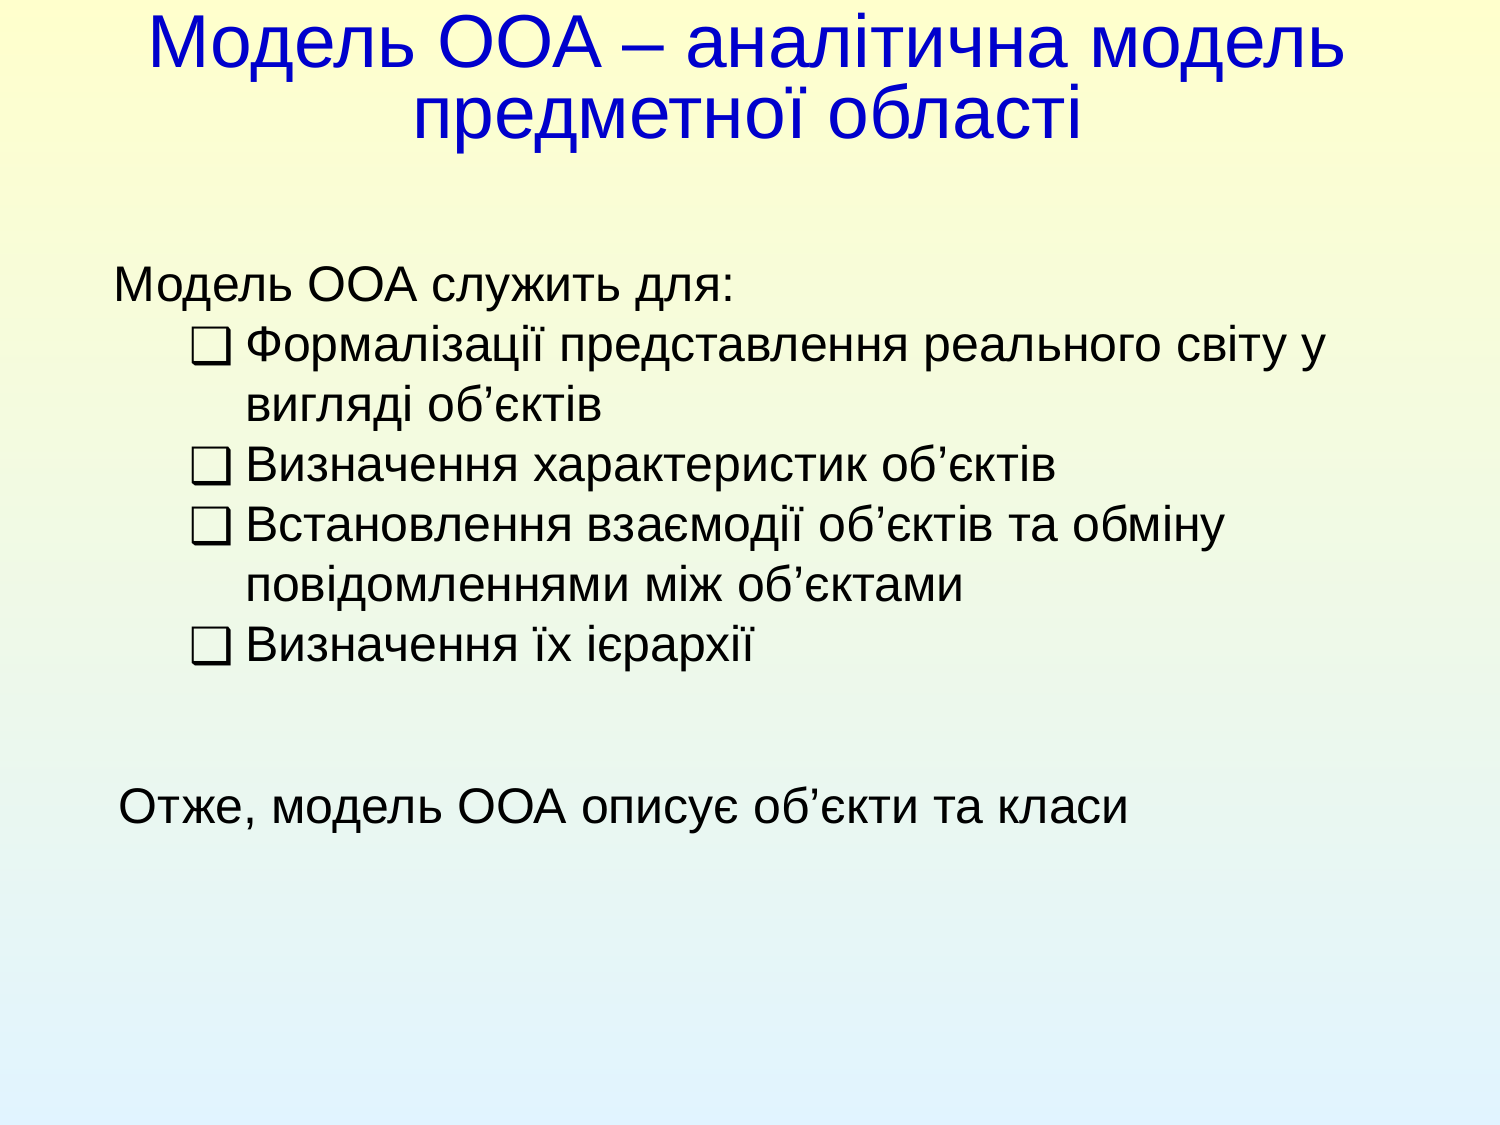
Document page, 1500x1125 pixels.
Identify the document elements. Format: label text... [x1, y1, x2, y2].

text_box Модель ООА служить для: Формалізації представлення реального світу у вигляді об’єктів Визначення характеристик об’єктів Встановлення взаємодії об’єктів та обміну повідомленнями між об’єктами Визначення їх ієрархії [98, 243, 1438, 799]
text_box Модель ООА – аналітична модель предметної області [0, 1, 1500, 161]
text_box Отже, модель ООА описує об’єкти та класи [103, 766, 1214, 842]
